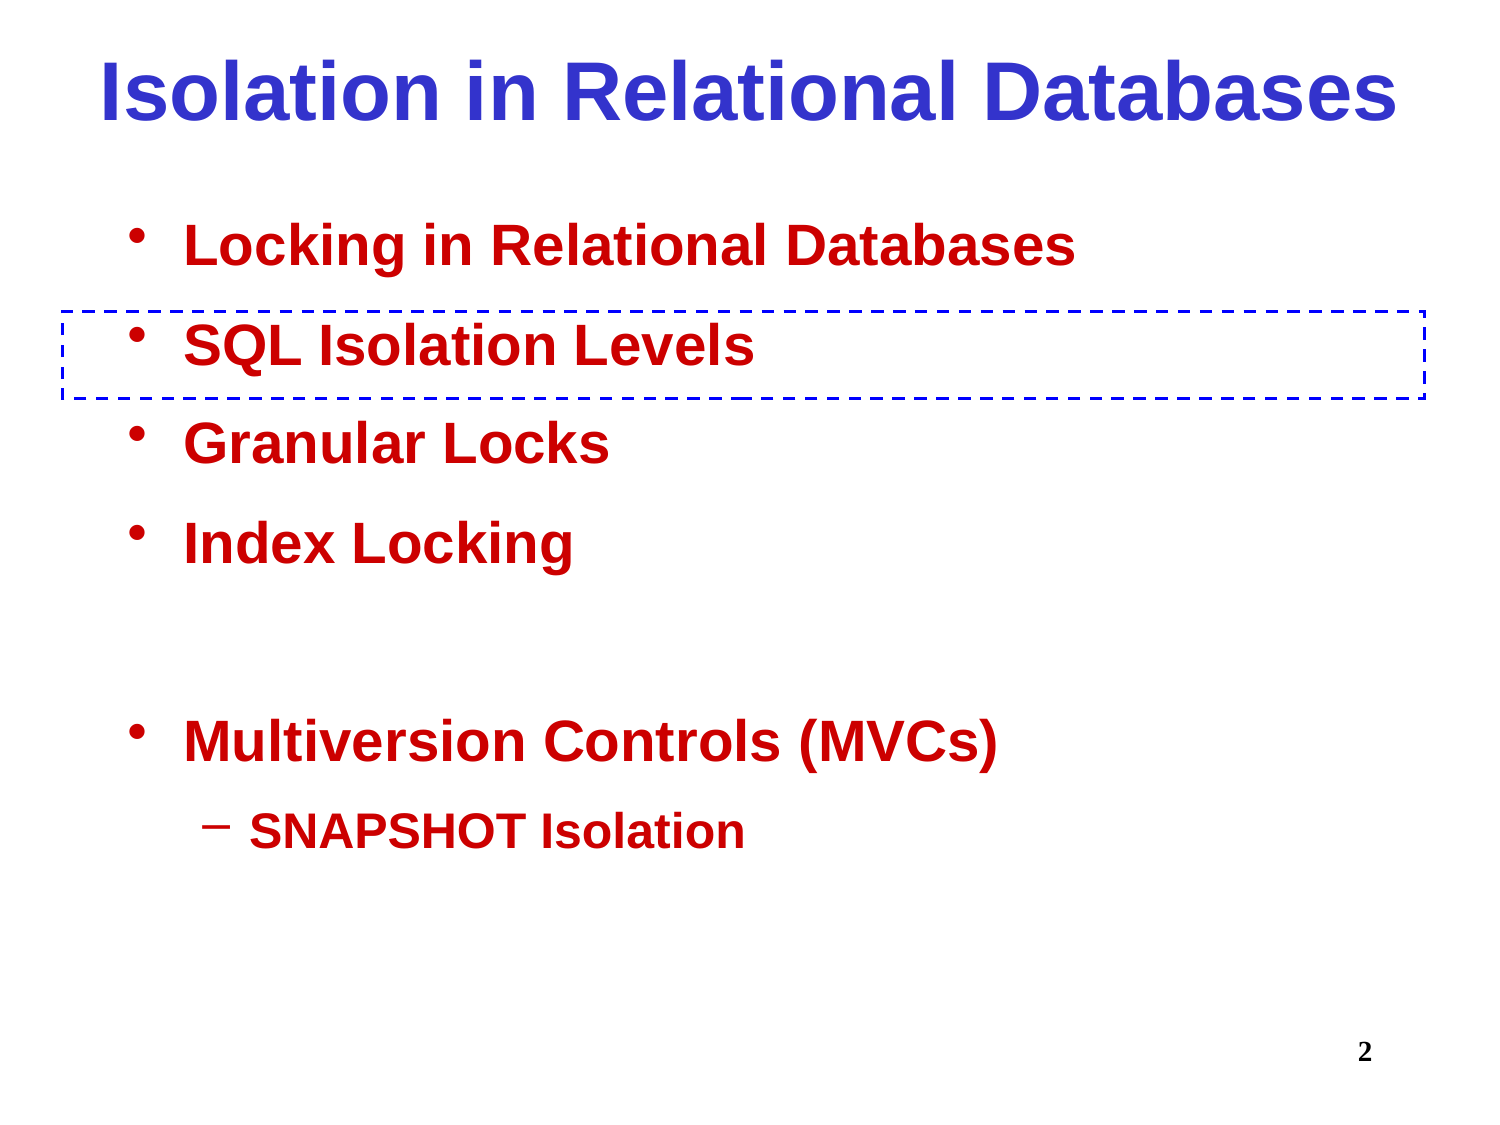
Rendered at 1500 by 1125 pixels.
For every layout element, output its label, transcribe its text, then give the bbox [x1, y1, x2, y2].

list Locking in Relational Databases SQL Isolation Levels Granular Locks Index Locking Multiversion Controls (MVCs) SNAPSHOT Isolation [112, 399, 1388, 1001]
text_box [62, 311, 1425, 399]
title Isolation in Relational Databases [0, 37, 1500, 138]
list Locking in Relational Databases SQL Isolation Levels Granular Locks Index Locking Multiversion Controls (MVCs) SNAPSHOT Isolation [112, 199, 1388, 311]
text_box [1074, 1024, 1388, 1100]
